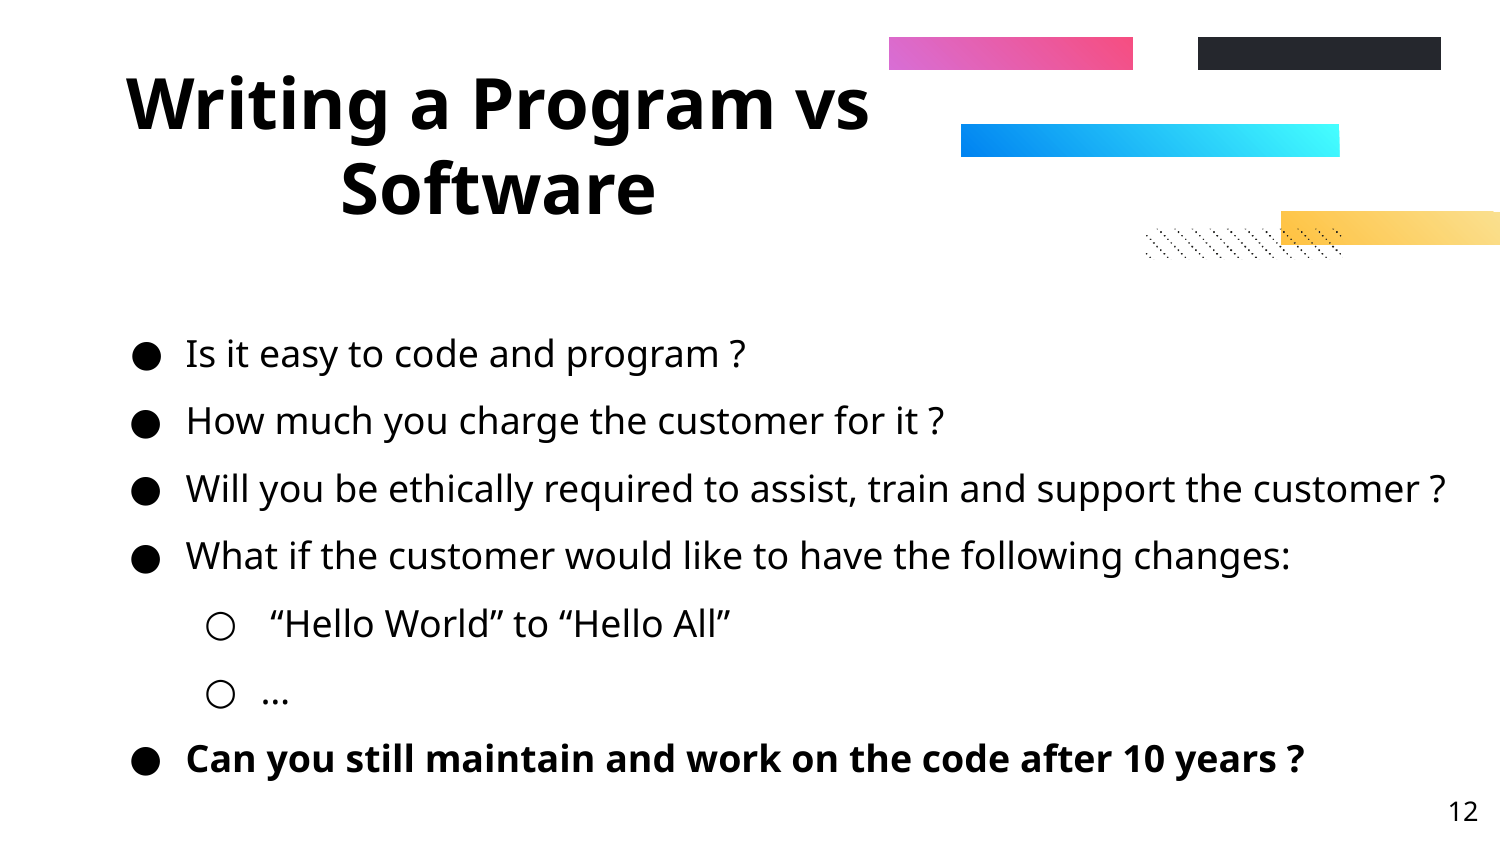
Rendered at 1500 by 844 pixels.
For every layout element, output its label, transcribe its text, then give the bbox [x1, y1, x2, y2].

slide_number ‹#› [1403, 779, 1494, 844]
title Writing a Program vs Software [39, 37, 959, 251]
picture [1144, 228, 1343, 260]
subtitle Is it easy to code and program ? How much you charge the customer for it ? Will you be ethically required to assist, train and support the customer ? What if the customer would like to have the following changes: “Hello World” to “Hello All” … Can you still maintain and work on the code after 10 years ? [95, 292, 1500, 789]
